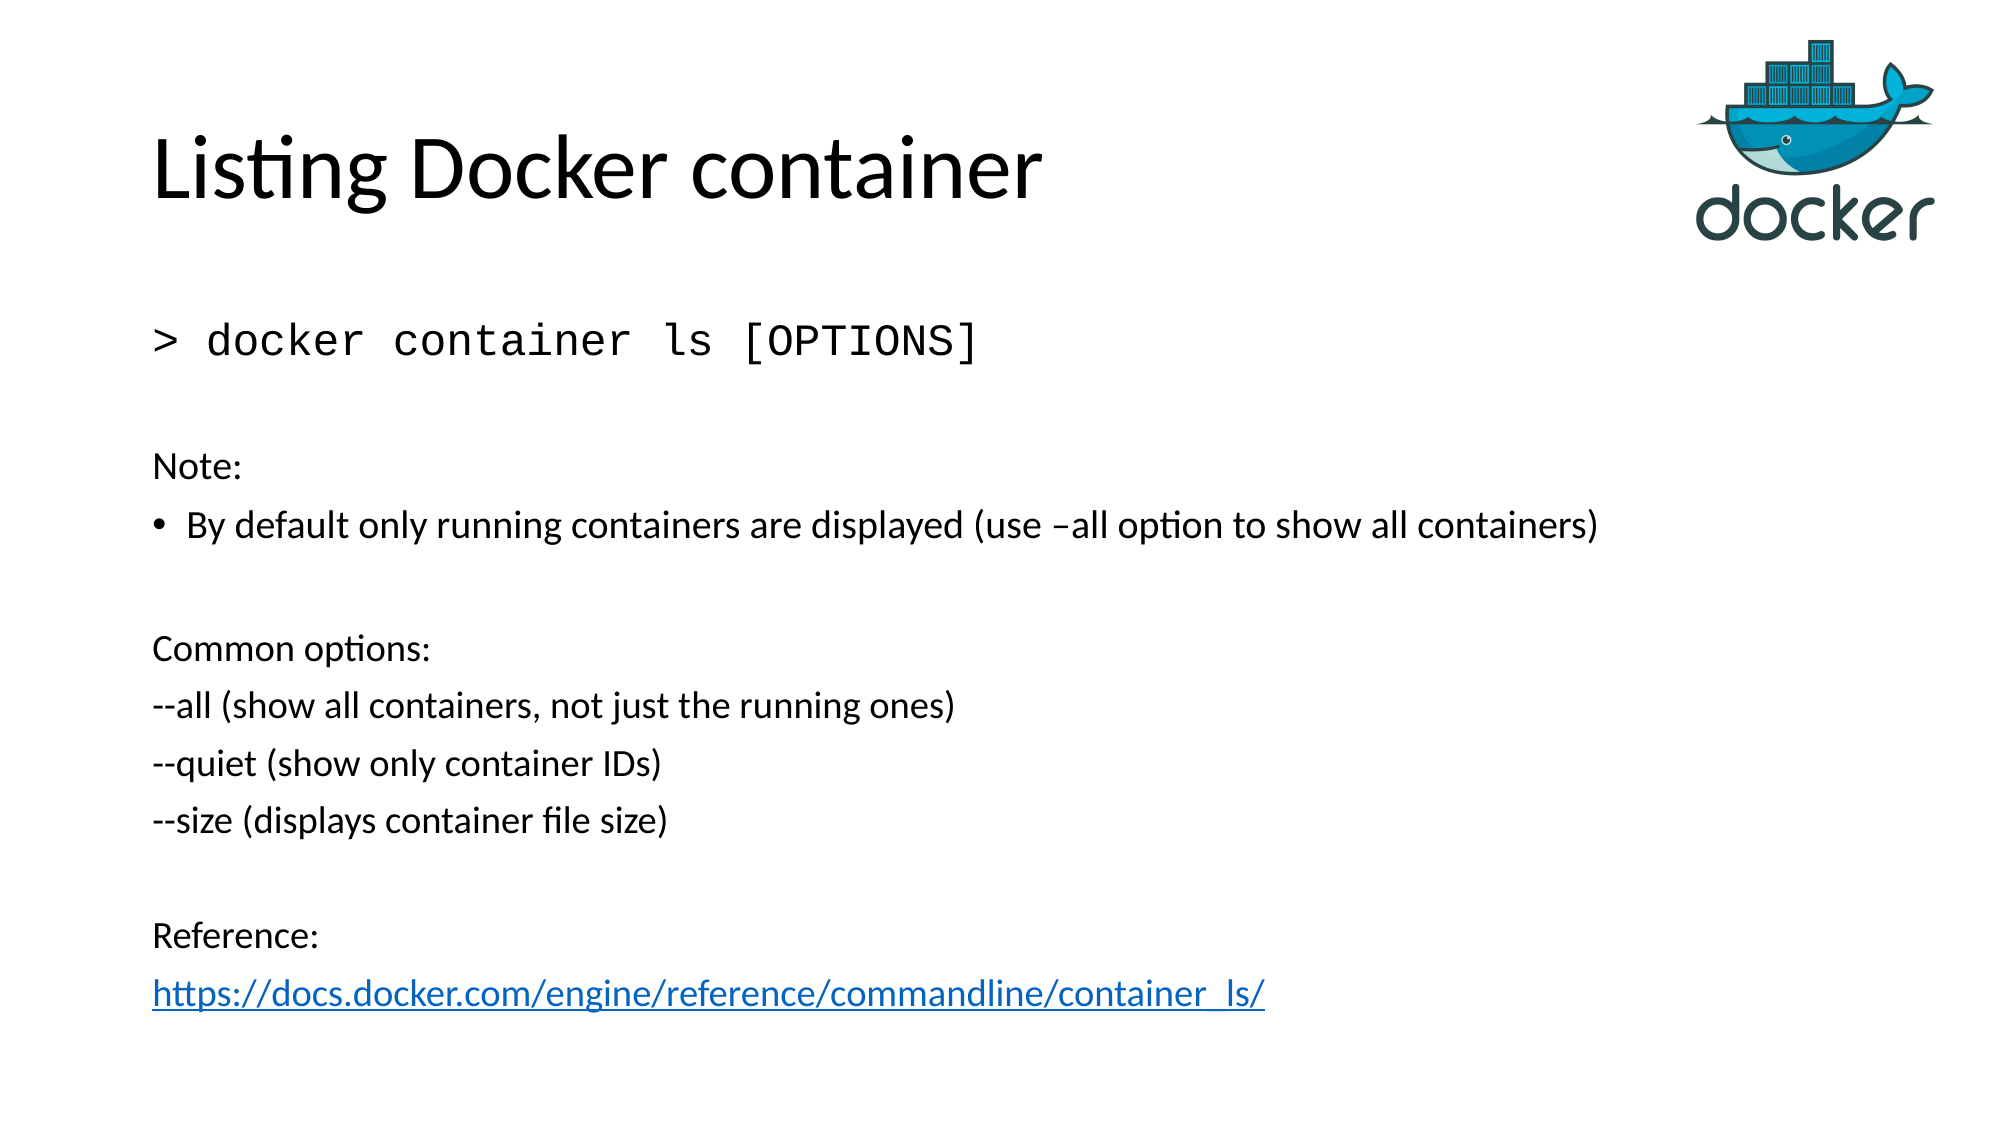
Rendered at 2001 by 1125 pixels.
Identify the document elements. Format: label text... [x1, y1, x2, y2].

picture [1632, 37, 2000, 245]
list > docker container ls [OPTIONS] Note: By default only running containers are displayed (use –all option to show all containers) Common options: --all (show all containers, not just the running ones) --quiet (show only container IDs) --size (displays container file size) Reference: https://docs.docker.com/engine/reference/commandline/container_ls/ [137, 309, 1863, 1023]
title Listing Docker container [137, 59, 1863, 278]
